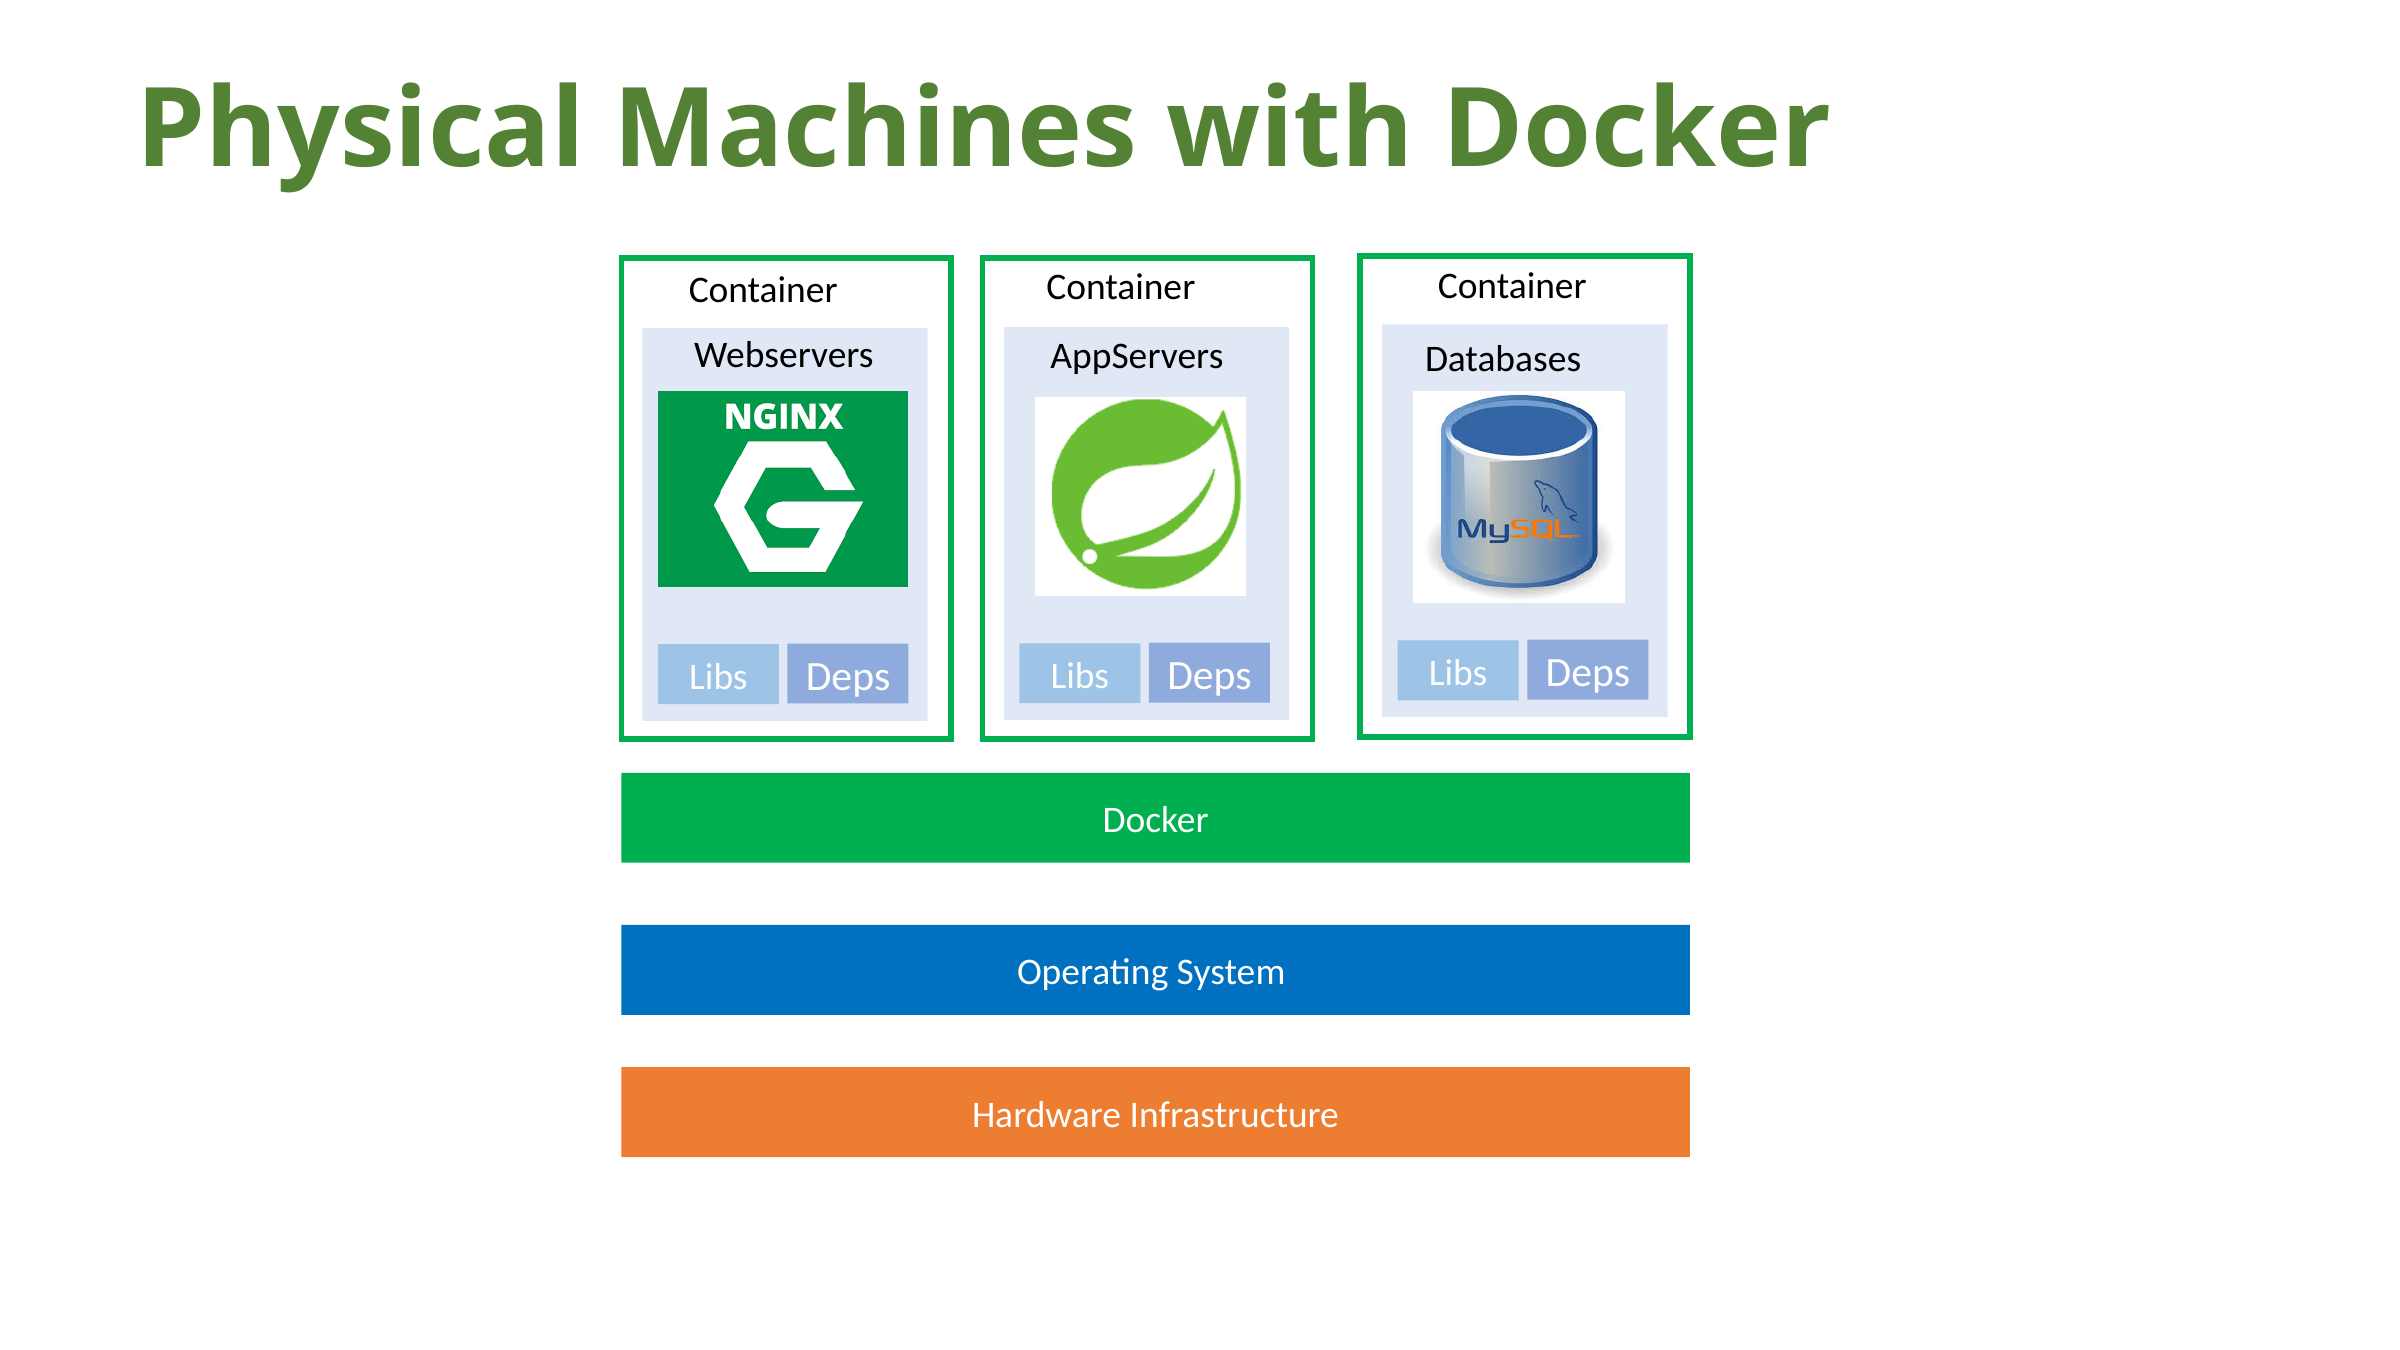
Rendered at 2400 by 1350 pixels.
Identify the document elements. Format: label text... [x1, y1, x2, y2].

picture [1035, 397, 1246, 596]
text_box Operating System [620, 924, 1691, 1016]
text_box Hardware Infrastructure [620, 1066, 1691, 1158]
text_box [1359, 255, 1691, 738]
text_box [982, 257, 1314, 740]
text_box Docker [620, 772, 1691, 864]
title Physical Machines with Docker [118, 33, 2253, 229]
text_box [620, 257, 952, 740]
picture [1413, 391, 1625, 603]
picture [658, 391, 908, 587]
